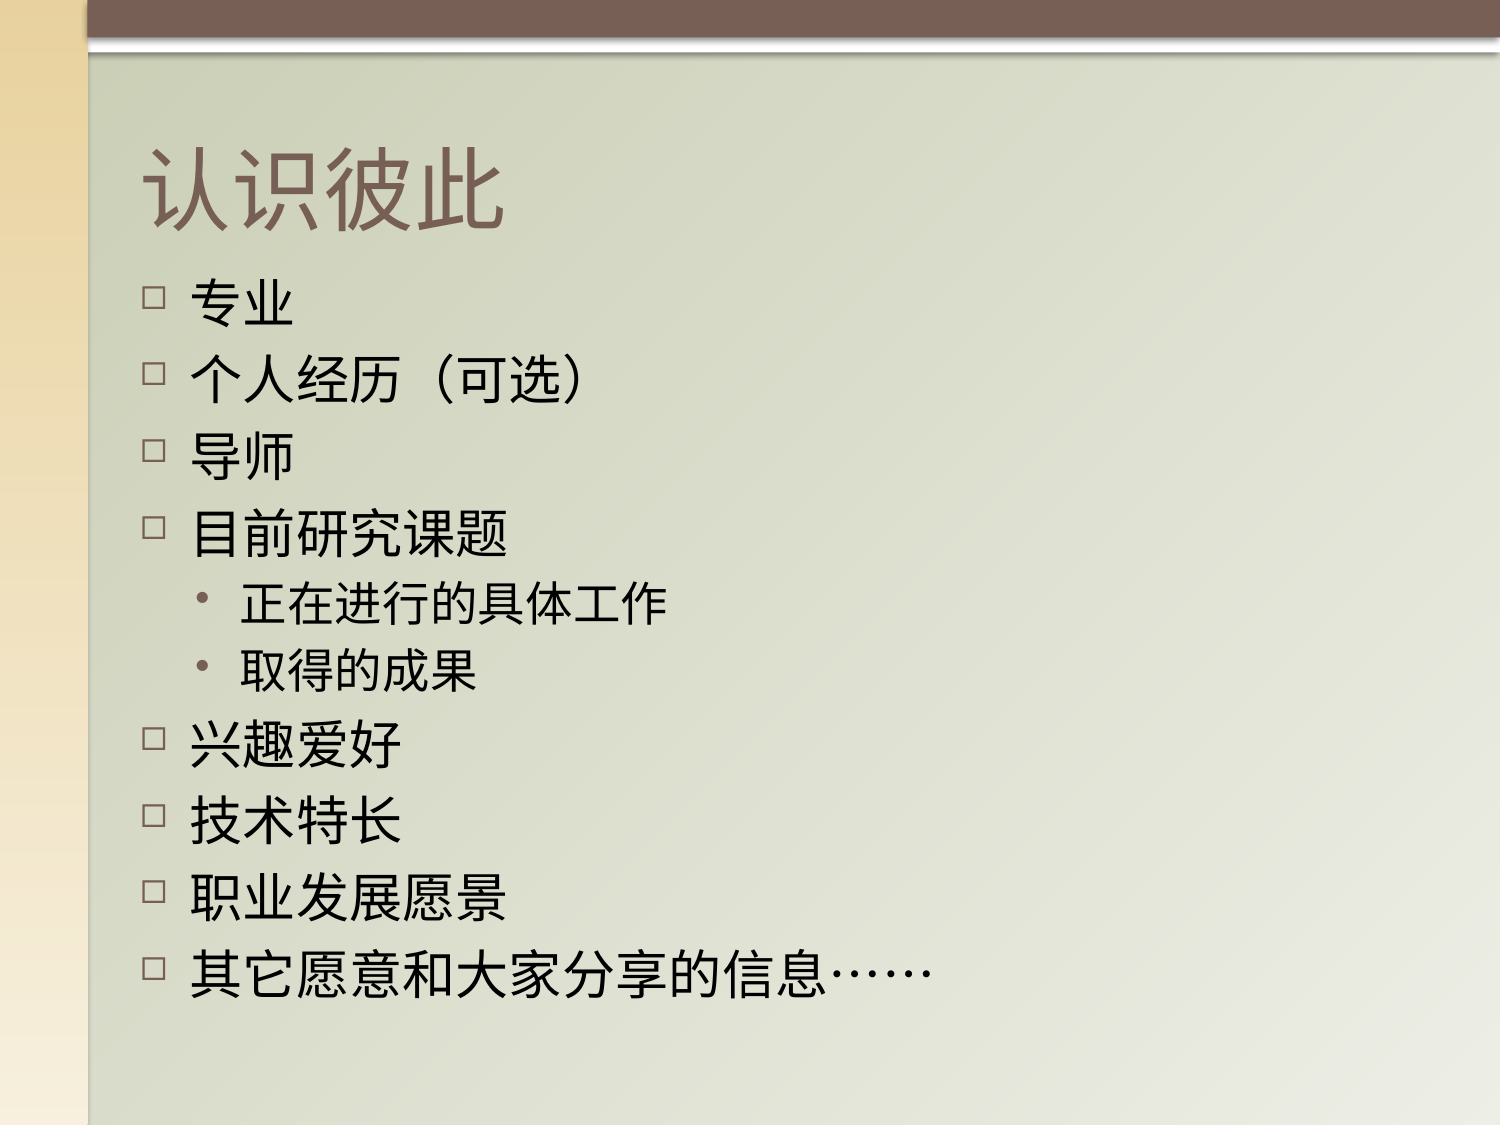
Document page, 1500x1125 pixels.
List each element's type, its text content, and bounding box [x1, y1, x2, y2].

title 认识彼此 [125, 62, 1438, 250]
list 专业 个人经历（可选） 导师 目前研究课题 正在进行的具体工作 取得的成果 兴趣爱好 技术特长 职业发展愿景 其它愿意和大家分享的信息…… [125, 262, 1438, 1013]
